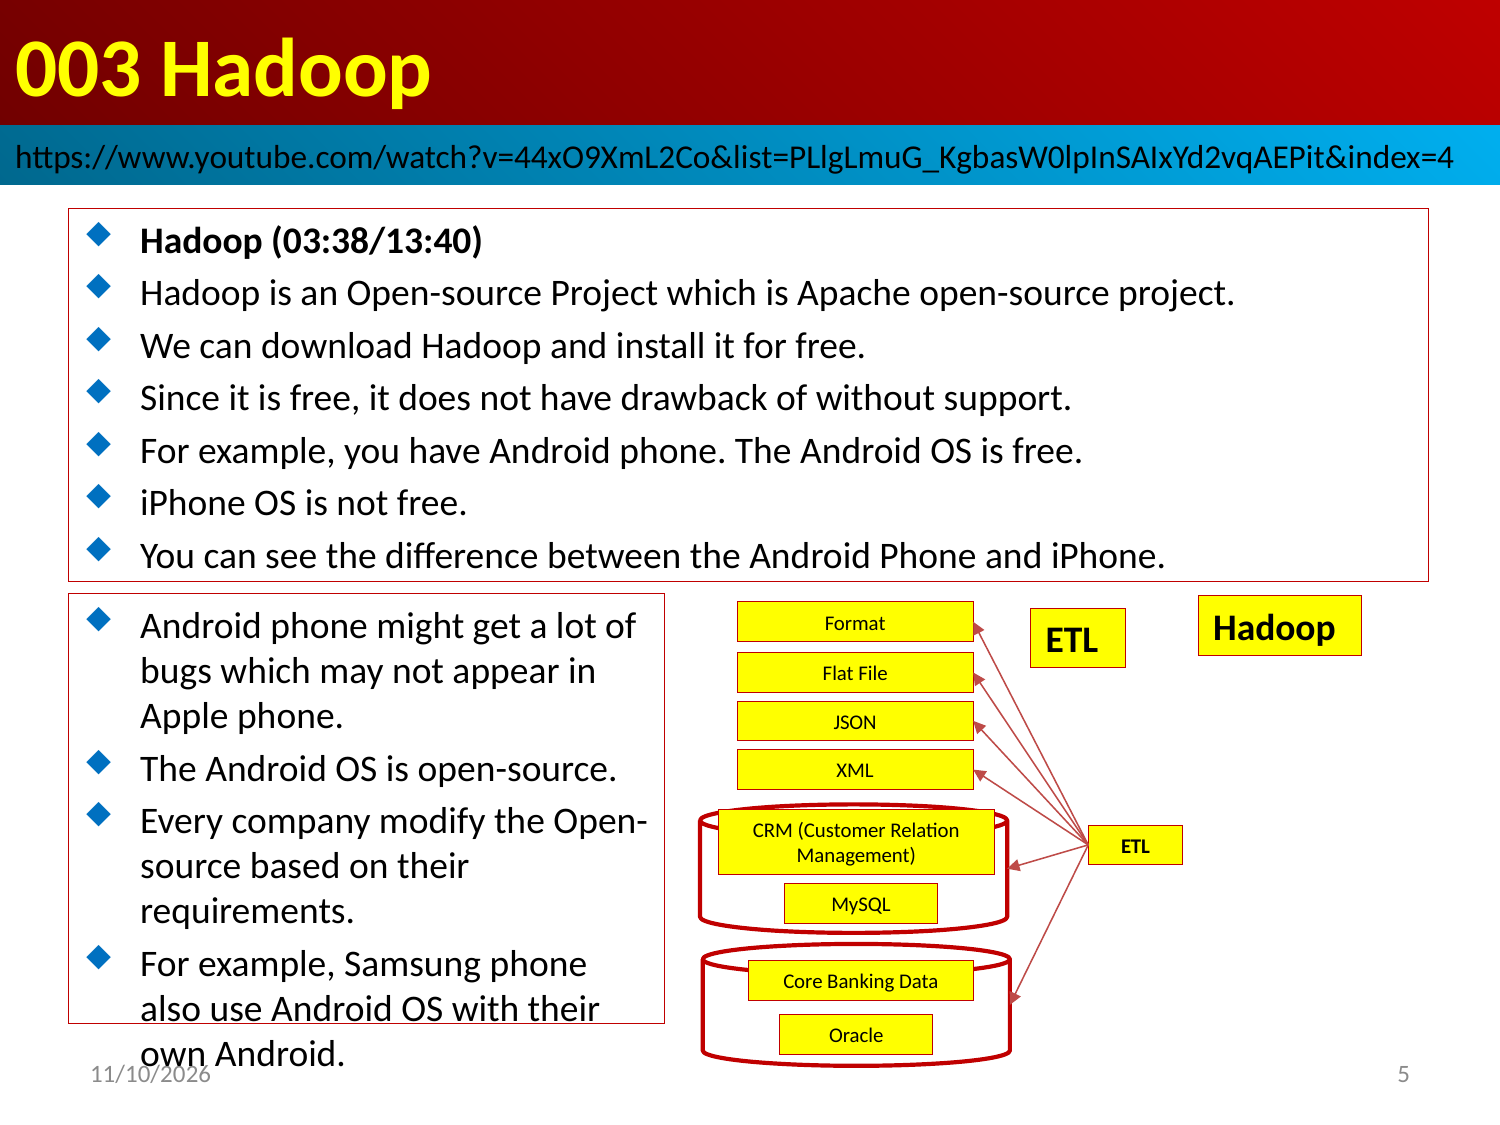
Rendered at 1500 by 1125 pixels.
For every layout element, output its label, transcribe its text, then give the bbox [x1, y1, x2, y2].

slide_number 5 [1074, 1042, 1425, 1103]
text_box XML [737, 749, 966, 790]
text_box MySQL [784, 883, 938, 924]
text_box Flat File [737, 652, 967, 693]
text_box ETL [1030, 608, 1126, 668]
text_box [697, 810, 1004, 935]
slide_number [75, 1042, 425, 1103]
text_box ETL [1094, 825, 1183, 865]
subtitle Hadoop (03:38/13:40) Hadoop is an Open-source Project which is Apache open-source project. We can download Hadoop and install it for free. Since it is free, it does not have drawback of without support. For example, you have Android phone. The Android OS is free. iPhone OS is not free. You can see the difference between the Android Phone and iPhone. [68, 208, 1429, 582]
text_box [973, 720, 1089, 769]
text_box Format [737, 601, 974, 642]
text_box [973, 621, 1089, 672]
text_box JSON [737, 701, 966, 741]
text_box CRM (Customer Relation Management) [718, 809, 995, 875]
text_box Oracle [779, 1014, 933, 1055]
text_box Core Banking Data [748, 960, 974, 1001]
text_box Hadoop [1198, 595, 1362, 656]
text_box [973, 672, 1089, 720]
text_box [700, 941, 1012, 1068]
title 003 Hadoop [0, 0, 1500, 125]
text_box Android phone might get a lot of bugs which may not appear in Apple phone. The Android OS is open-source. Every company modify the Open-source based on their requirements. For example, Samsung phone also use Android OS with their own Android. [68, 593, 665, 1024]
text_box https://www.youtube.com/watch?v=44xO9XmL2Co&list=PLlgLmuG_KgbasW0lpInSAIxYd2vqAEPit&index=4 [0, 125, 1500, 185]
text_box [1009, 855, 1089, 1006]
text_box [973, 769, 1089, 846]
text_box [728, 802, 965, 809]
